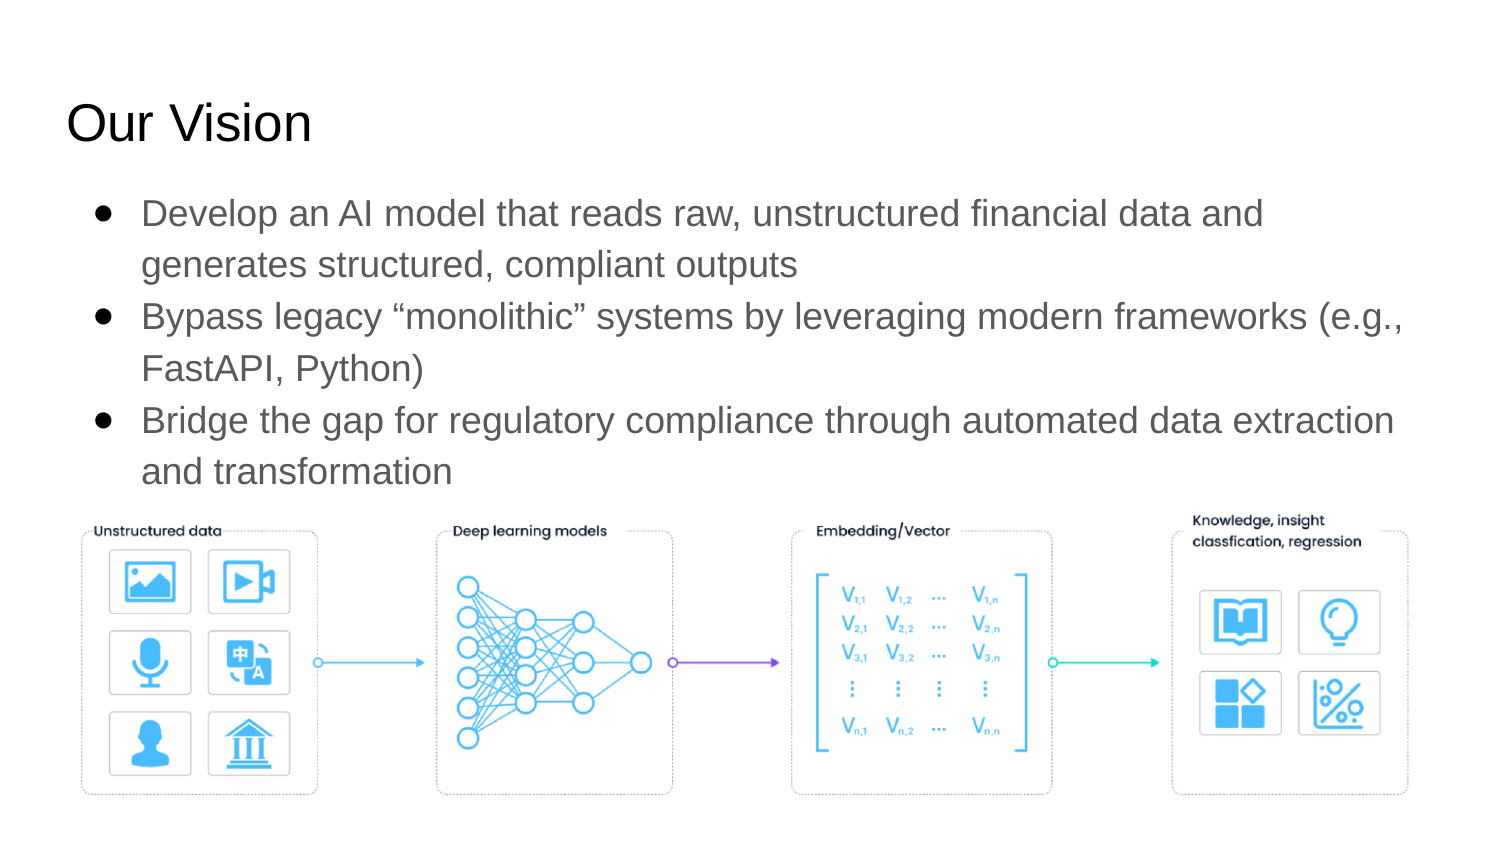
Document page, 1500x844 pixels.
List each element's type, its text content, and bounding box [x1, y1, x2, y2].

list Develop an AI model that reads raw, unstructured financial data and generates structured, compliant outputs Bypass legacy “monolithic” systems by leveraging modern frameworks (e.g., FastAPI, Python) Bridge the gap for regulatory compliance through automated data extraction and transformation [51, 166, 1449, 472]
picture [51, 472, 1451, 844]
title Our Vision [51, 72, 1449, 166]
